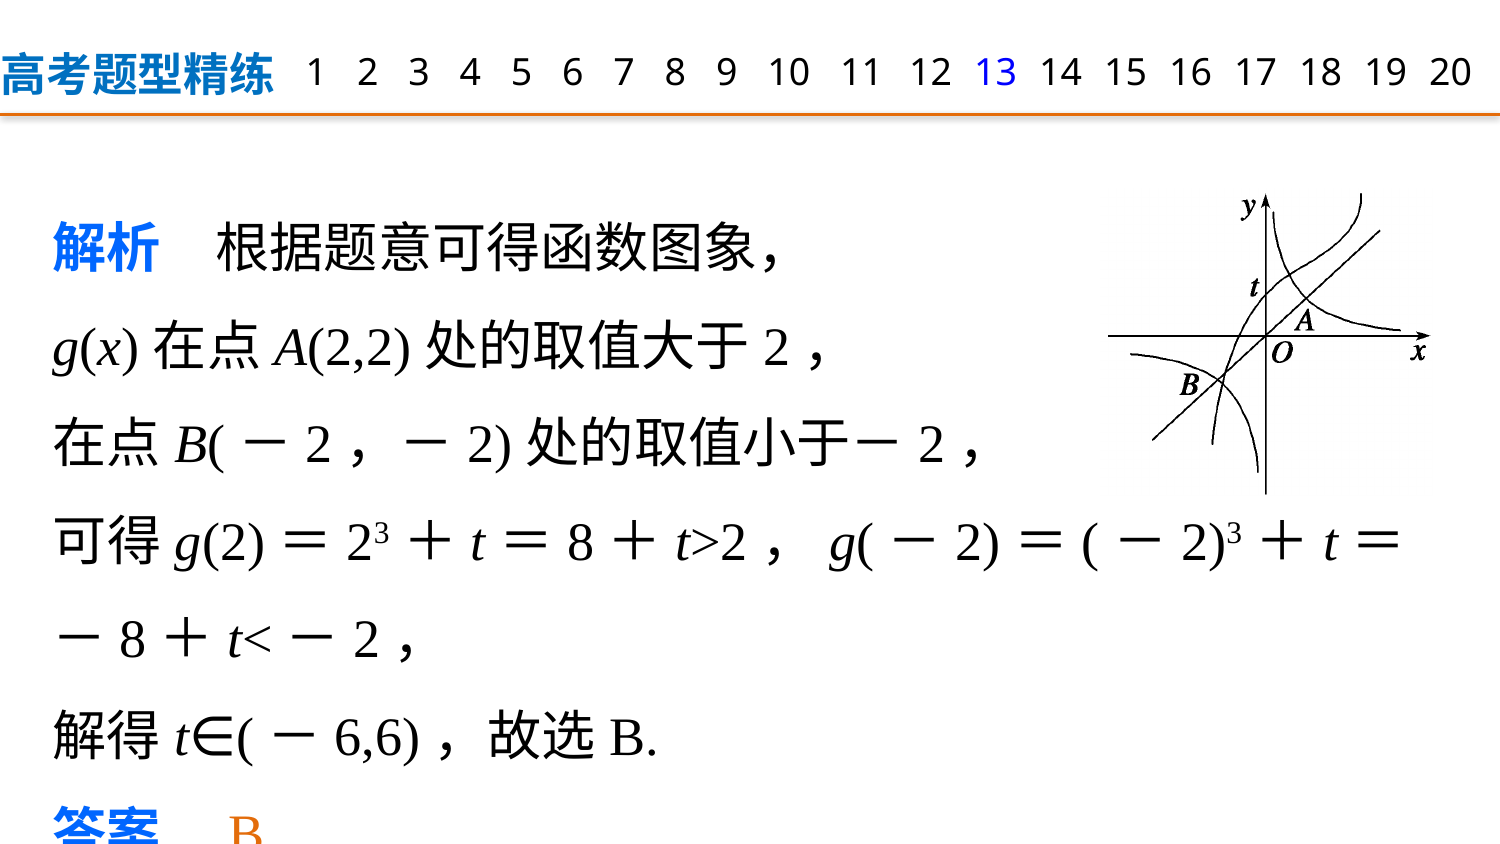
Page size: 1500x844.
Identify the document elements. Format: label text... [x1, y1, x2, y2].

text_box 8 [648, 38, 701, 109]
text_box 19 [1353, 38, 1417, 109]
text_box 9 [699, 38, 754, 109]
text_box 13 [963, 38, 1028, 109]
text_box 3 [391, 38, 445, 109]
text_box 2 [340, 38, 393, 109]
text_box 高考题型精练 [0, 37, 291, 108]
text_box 16 [1158, 38, 1223, 109]
text_box 11 [826, 41, 898, 106]
text_box 18 [1288, 38, 1353, 109]
text_box 15 [1093, 38, 1158, 109]
text_box 解析 根据题意可得函数图象， g(x)在点A(2,2)处的取值大于2， 在点B(－2，－2)处的取值小于－2， 可得g(2)＝23＋t＝8＋t>2，g(－2)＝(－2)3＋t＝－8＋t<－2， 解得t∈(－6,6)，故选B. 答案 B [37, 173, 1421, 844]
text_box 10 [753, 41, 825, 106]
picture [1100, 188, 1434, 496]
text_box 17 [1223, 38, 1288, 109]
text_box 12 [898, 38, 963, 109]
text_box 4 [443, 38, 496, 109]
text_box 7 [597, 38, 650, 109]
text_box 6 [545, 38, 598, 109]
text_box 5 [494, 38, 547, 109]
text_box 20 [1417, 38, 1485, 109]
text_box 1 [286, 38, 343, 109]
text_box 14 [1028, 38, 1093, 109]
